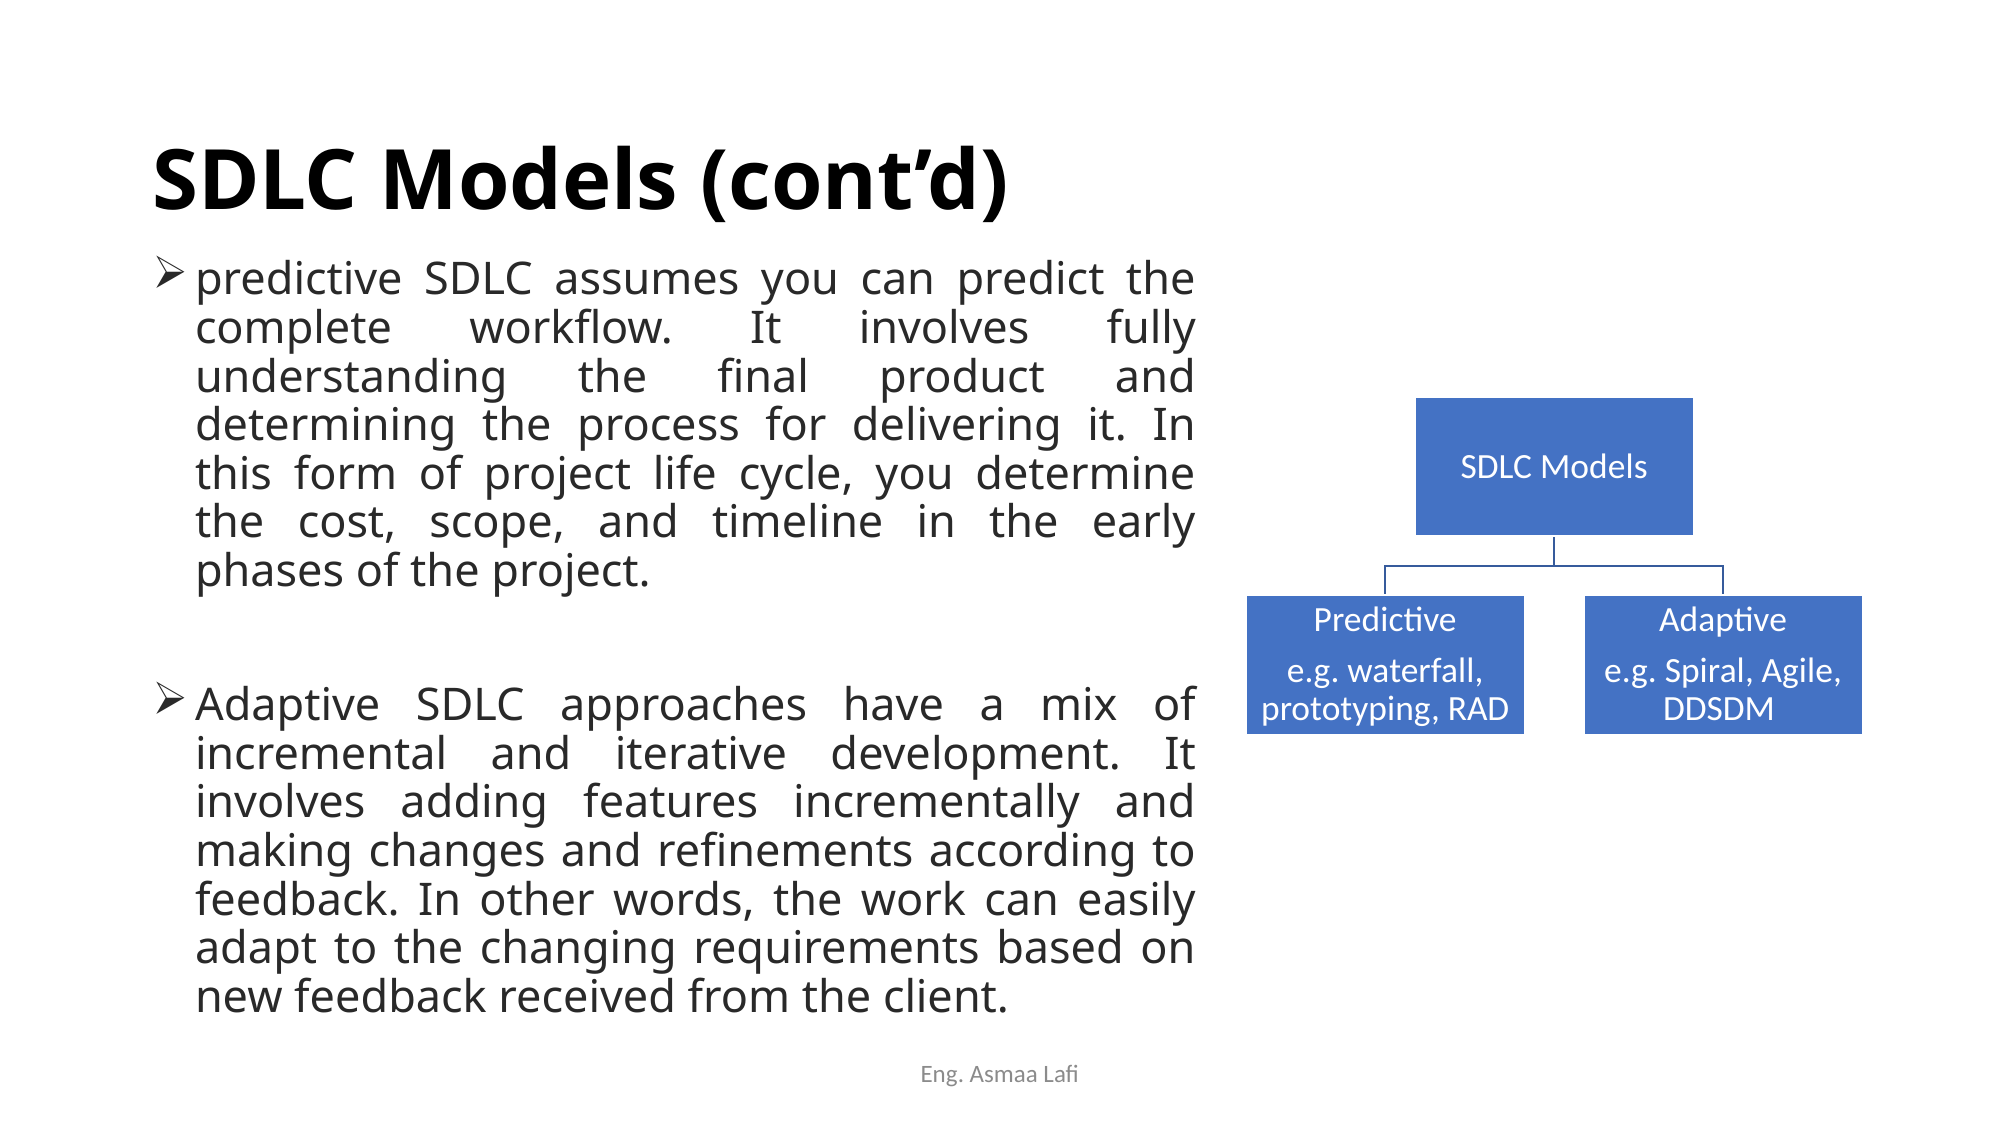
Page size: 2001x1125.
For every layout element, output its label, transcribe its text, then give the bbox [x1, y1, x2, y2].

list predictive SDLC assumes you can predict the complete workflow. It involves fully understanding the final product and determining the process for delivering it. In this form of project life cycle, you determine the cost, scope, and timeline in the early phases of the project. Adaptive SDLC approaches have a mix of incremental and iterative development. It involves adding features incrementally and making changes and refinements according to feedback. In other words, the work can easily adapt to the changing requirements based on new feedback received from the client. [137, 248, 1212, 1043]
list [1245, 117, 1863, 1014]
footer Eng. Asmaa Lafi [662, 1042, 1338, 1103]
title SDLC Models (cont’d) [137, 75, 1757, 236]
